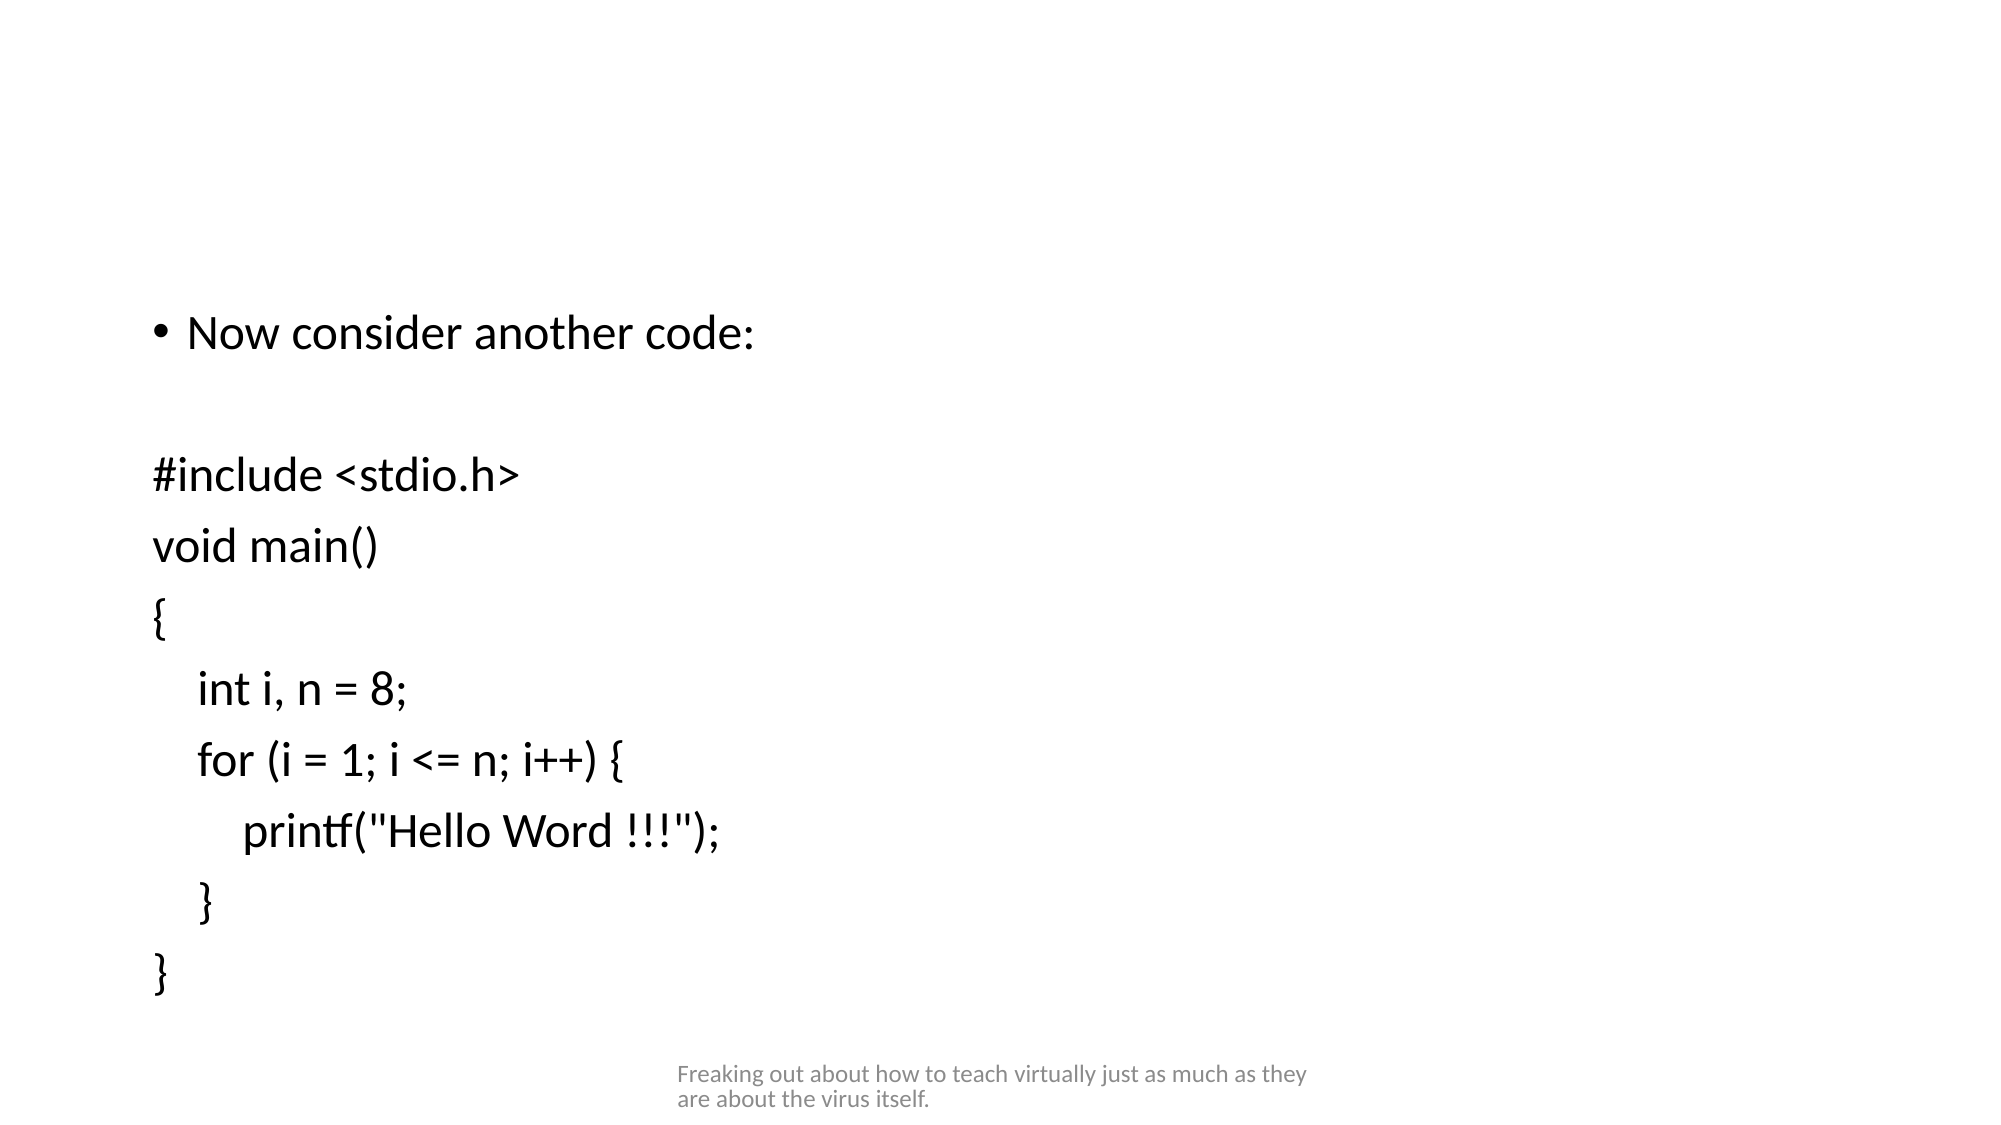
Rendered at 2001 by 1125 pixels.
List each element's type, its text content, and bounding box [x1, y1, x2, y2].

list Now consider another code: #include <stdio.h> void main() { int i, n = 8; for (i = 1; i <= n; i++) { printf("Hello Word !!!"); } } [137, 299, 1863, 1014]
footer Freaking out about how to teach virtually just as much as they are about the virus itself. [662, 1042, 1338, 1103]
